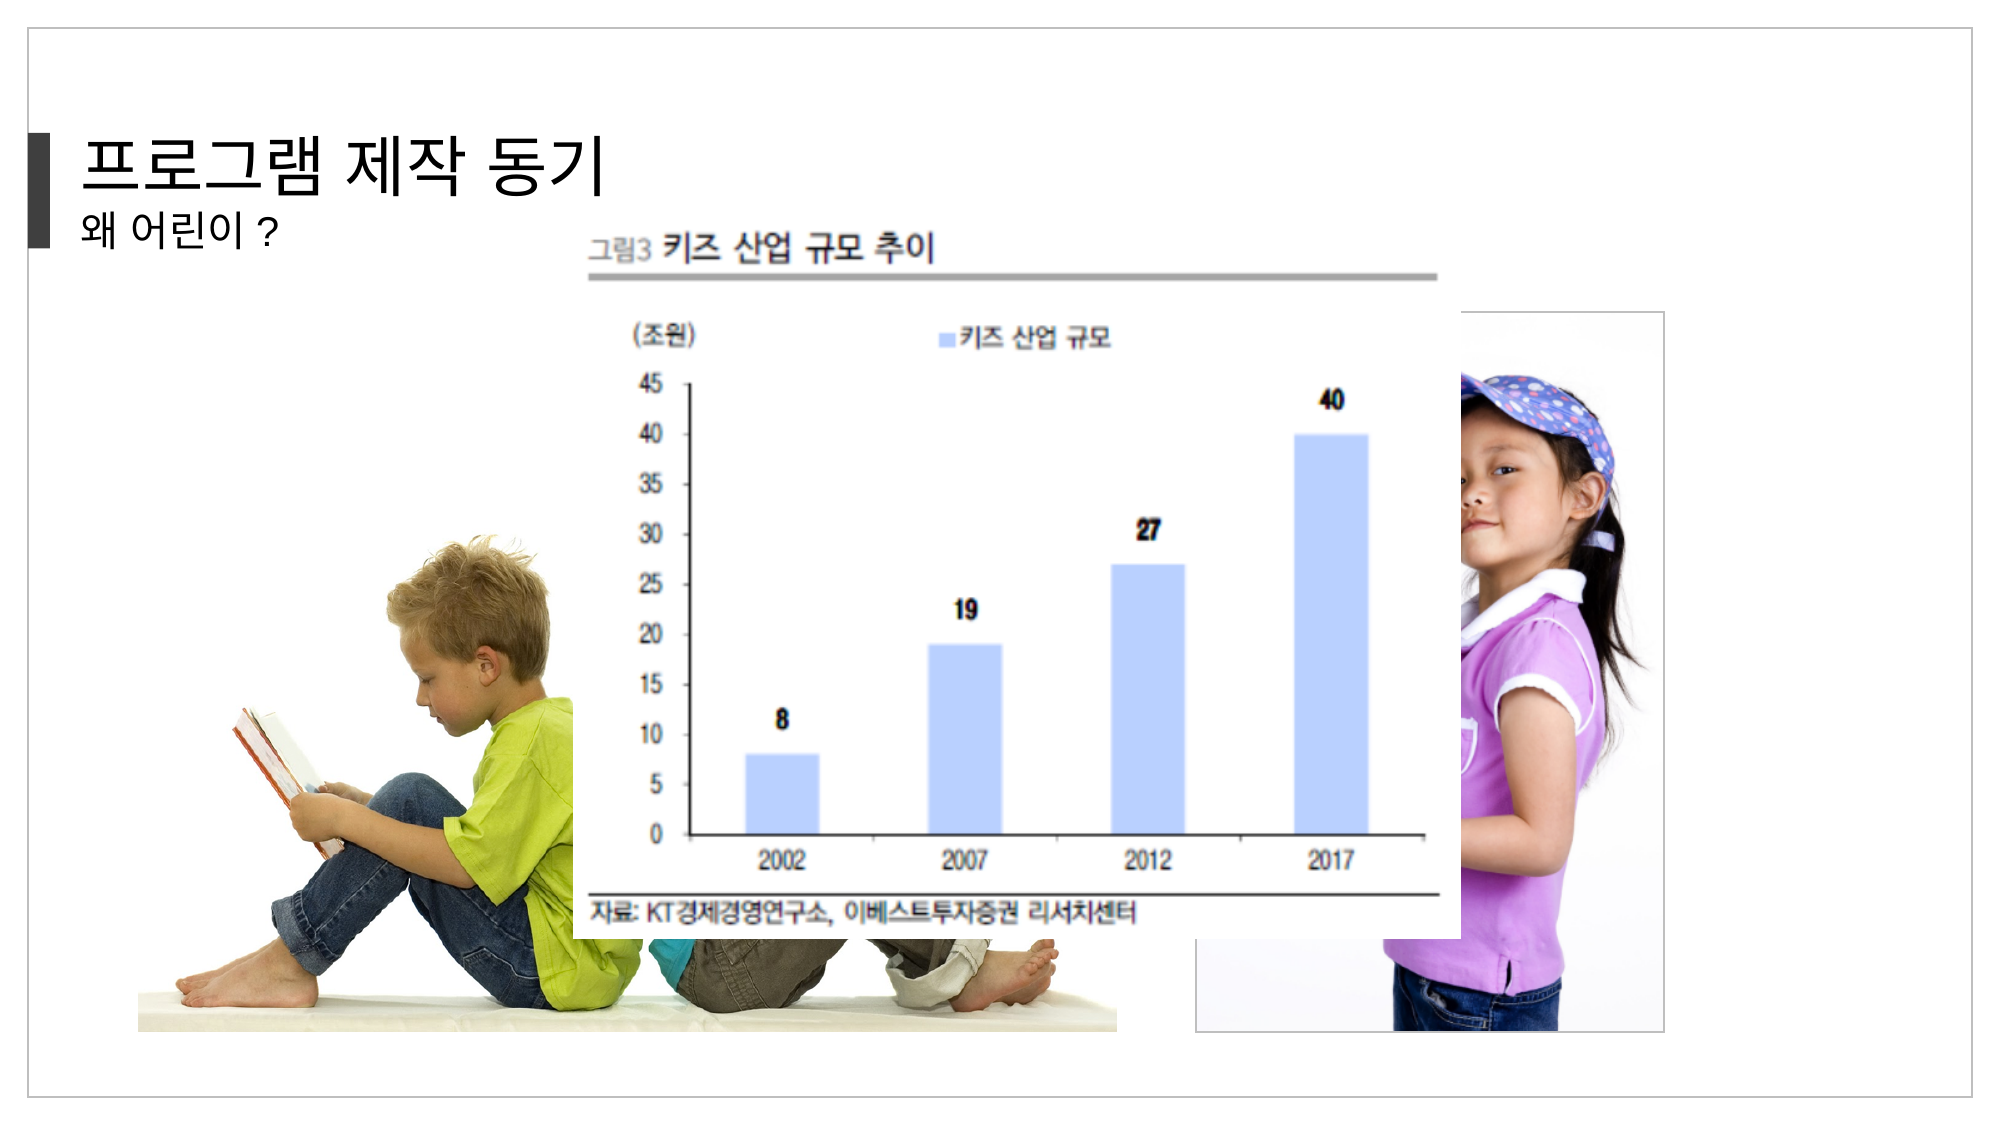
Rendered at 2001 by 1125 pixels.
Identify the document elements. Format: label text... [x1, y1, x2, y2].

text_box [27, 27, 1973, 1098]
picture [138, 219, 1664, 1032]
text_box 프로그램 제작 동기 왜 어린이? [65, 117, 863, 261]
text_box [27, 132, 50, 249]
